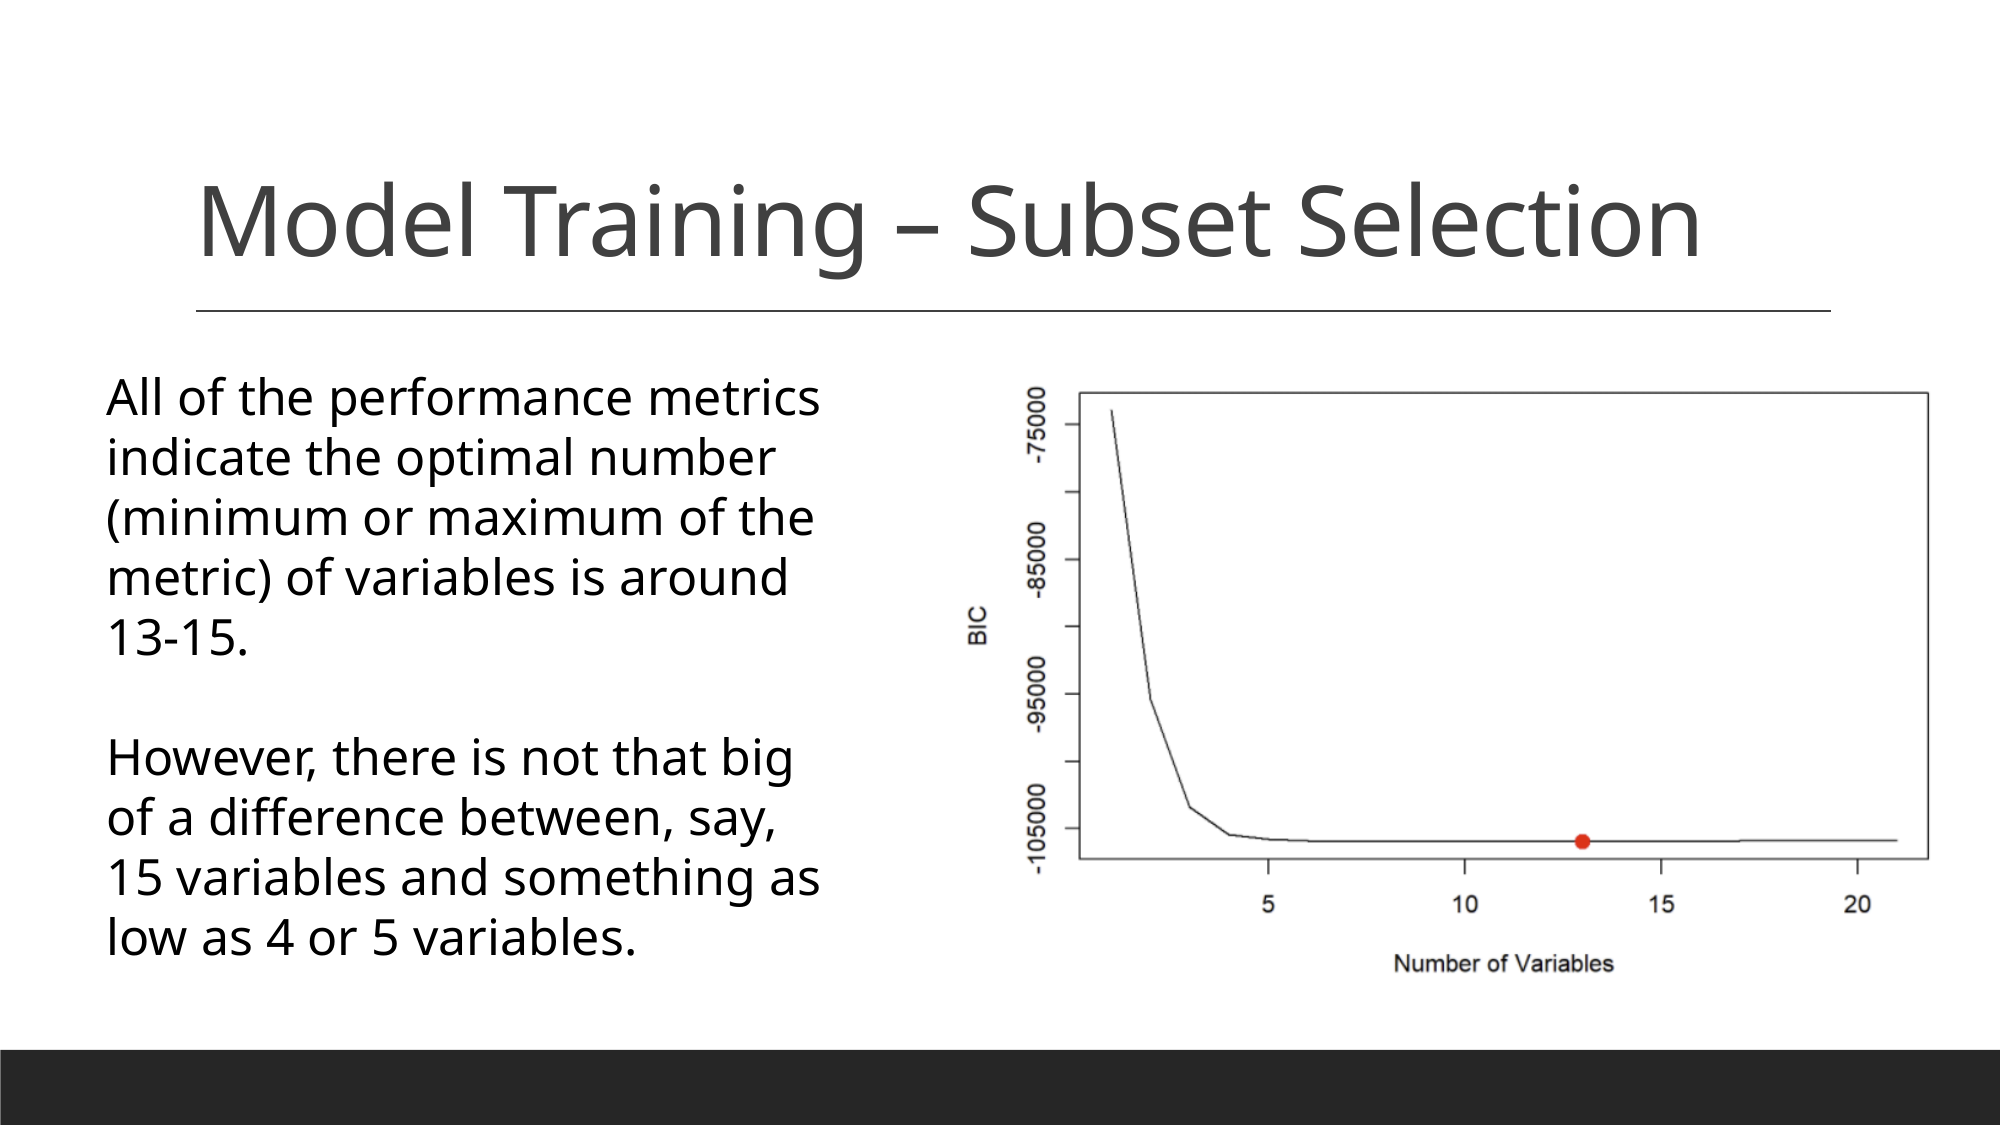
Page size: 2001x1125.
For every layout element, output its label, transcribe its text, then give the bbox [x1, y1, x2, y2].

title Model Training – Subset Selection [180, 47, 1830, 285]
text_box All of the performance metrics indicate the optimal number (minimum or maximum of the metric) of variables is around 13-15. However, there is not that big of a difference between, say, 15 variables and something as low as 4 or 5 variables. [91, 357, 863, 973]
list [946, 366, 1962, 985]
